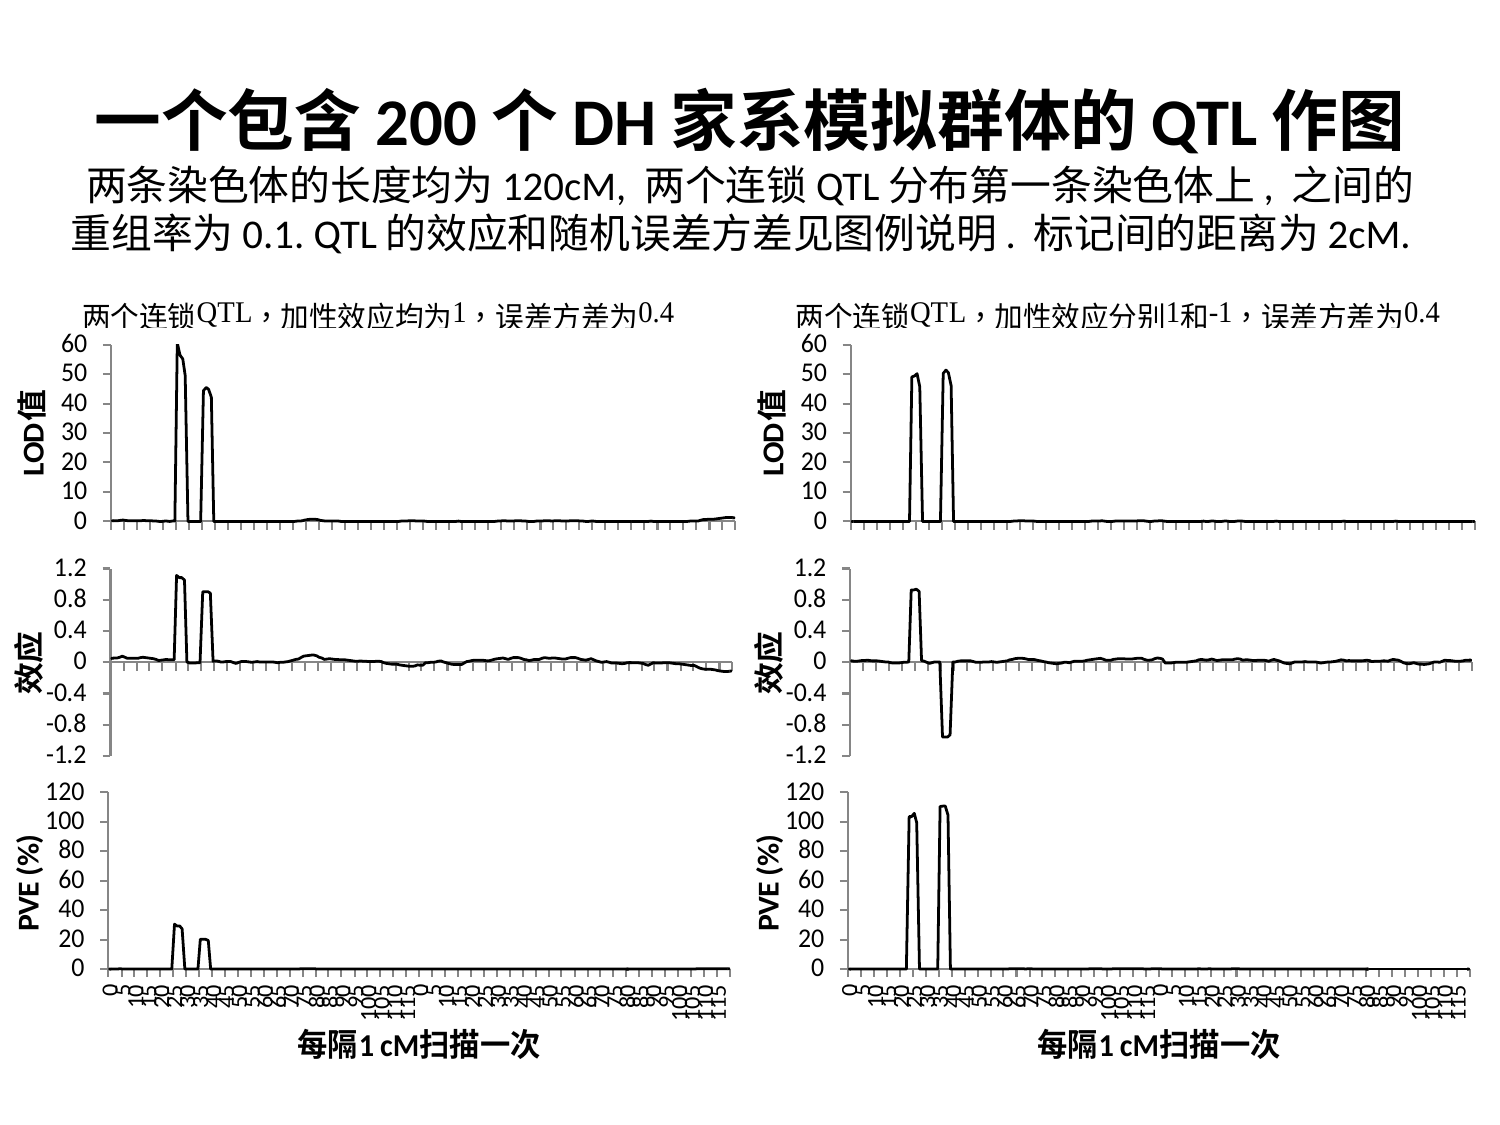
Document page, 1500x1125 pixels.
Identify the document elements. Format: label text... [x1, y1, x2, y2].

picture [5, 290, 1489, 1078]
title 一个包含200个DH家系模拟群体的QTL作图 两条染色体的长度均为120cM, 两个连锁QTL分布第一条染色体上, 之间的重组率为0.1. QTL的效应和随机误差方差见图例说明. 标记间的距离为2cM. [53, 56, 1447, 279]
